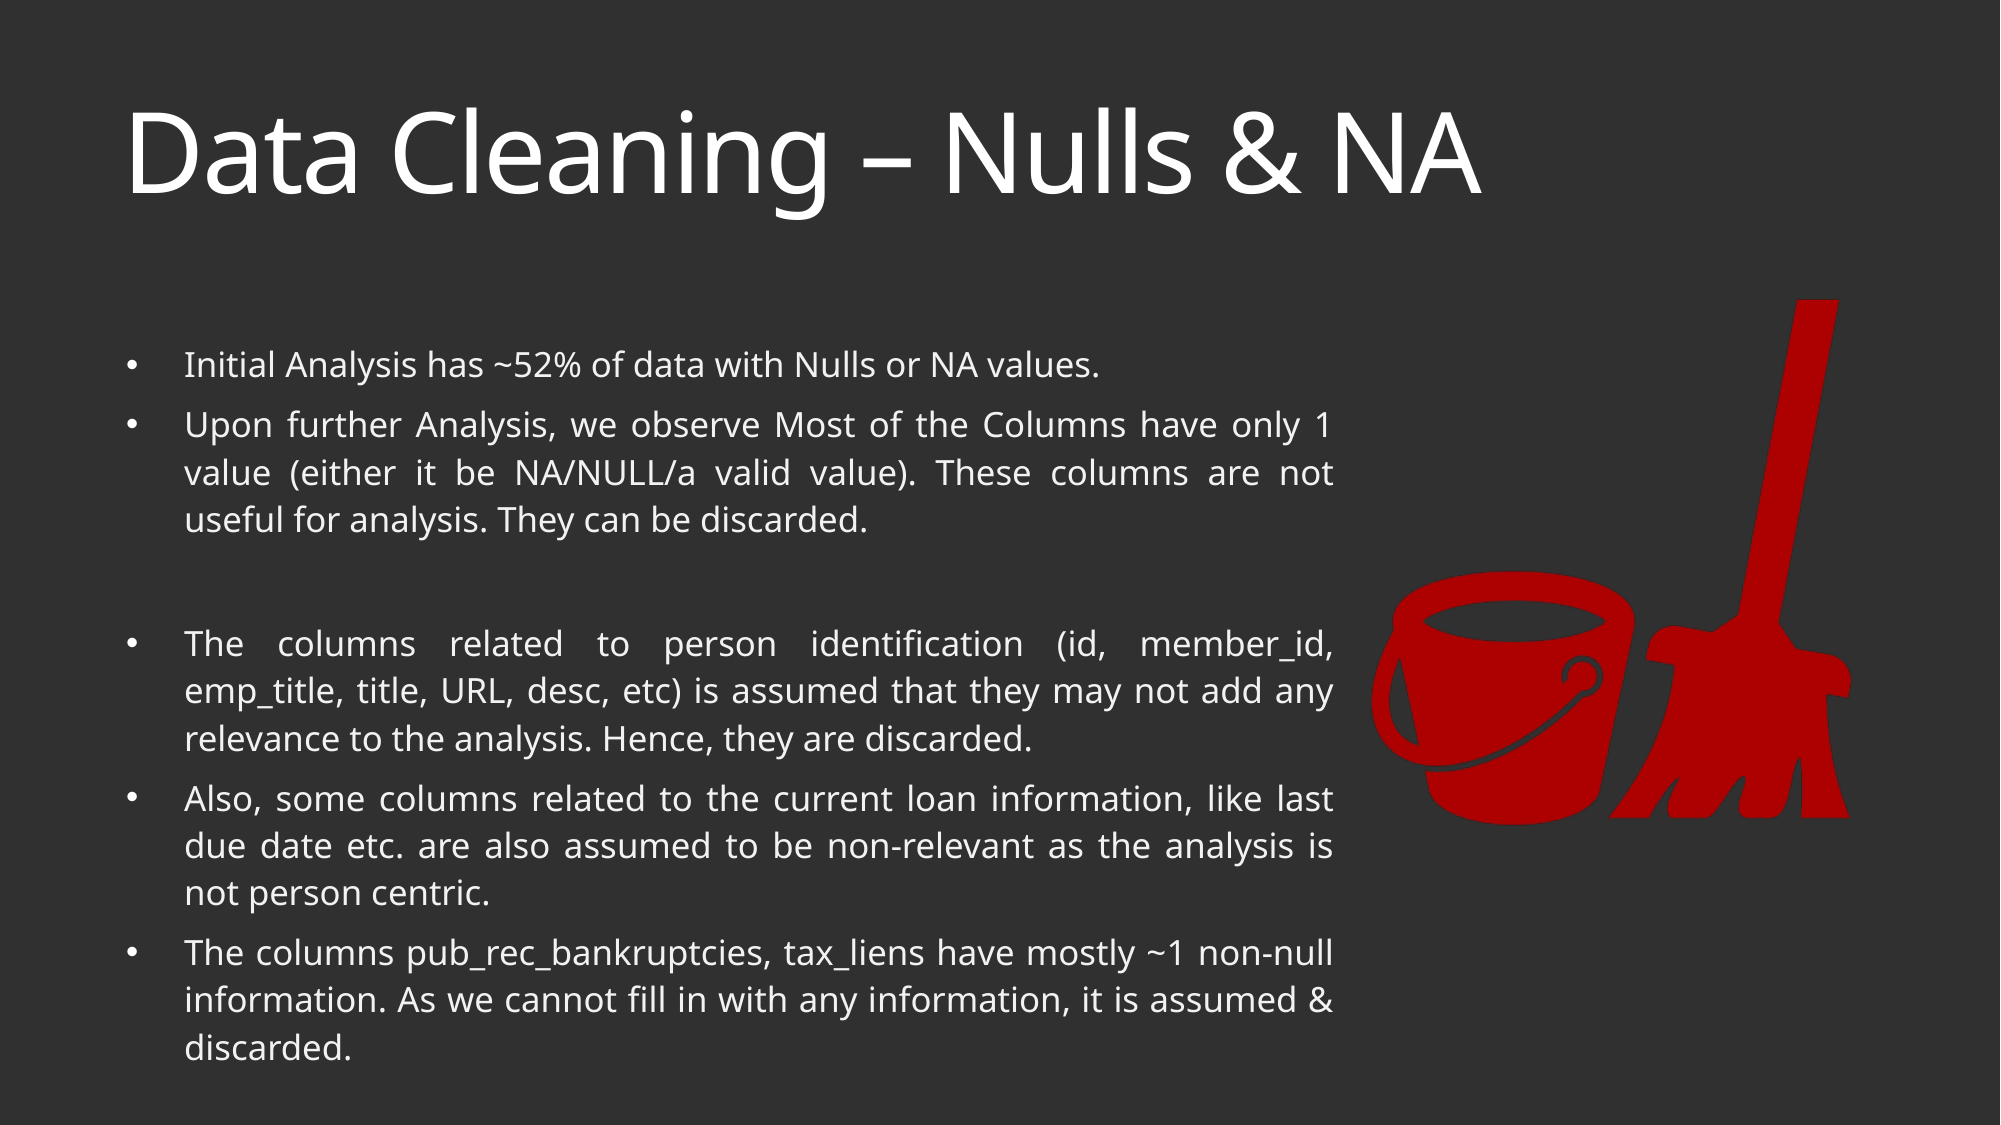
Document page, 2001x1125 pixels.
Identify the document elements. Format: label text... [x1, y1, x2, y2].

list Initial Analysis has ~52% of data with Nulls or NA values. Upon further Analysis, we observe Most of the Columns have only 1 value (either it be NA/NULL/a valid value). These columns are not useful for analysis. They can be discarded. The columns related to person identification (id, member_id, emp_title, title, URL, desc, etc) is assumed that they may not add any relevance to the analysis. Hence, they are discarded. Also, some columns related to the current loan information, like last due date etc. are also assumed to be non-relevant as the analysis is not person centric. The columns pub_rec_bankruptcies, tax_liens have mostly ~1 non-null information. As we cannot fill in with any information, it is assumed & discarded. [111, 329, 1350, 1082]
title Data Cleaning – Nulls & NA [107, 81, 1699, 236]
picture [1328, 279, 1895, 846]
